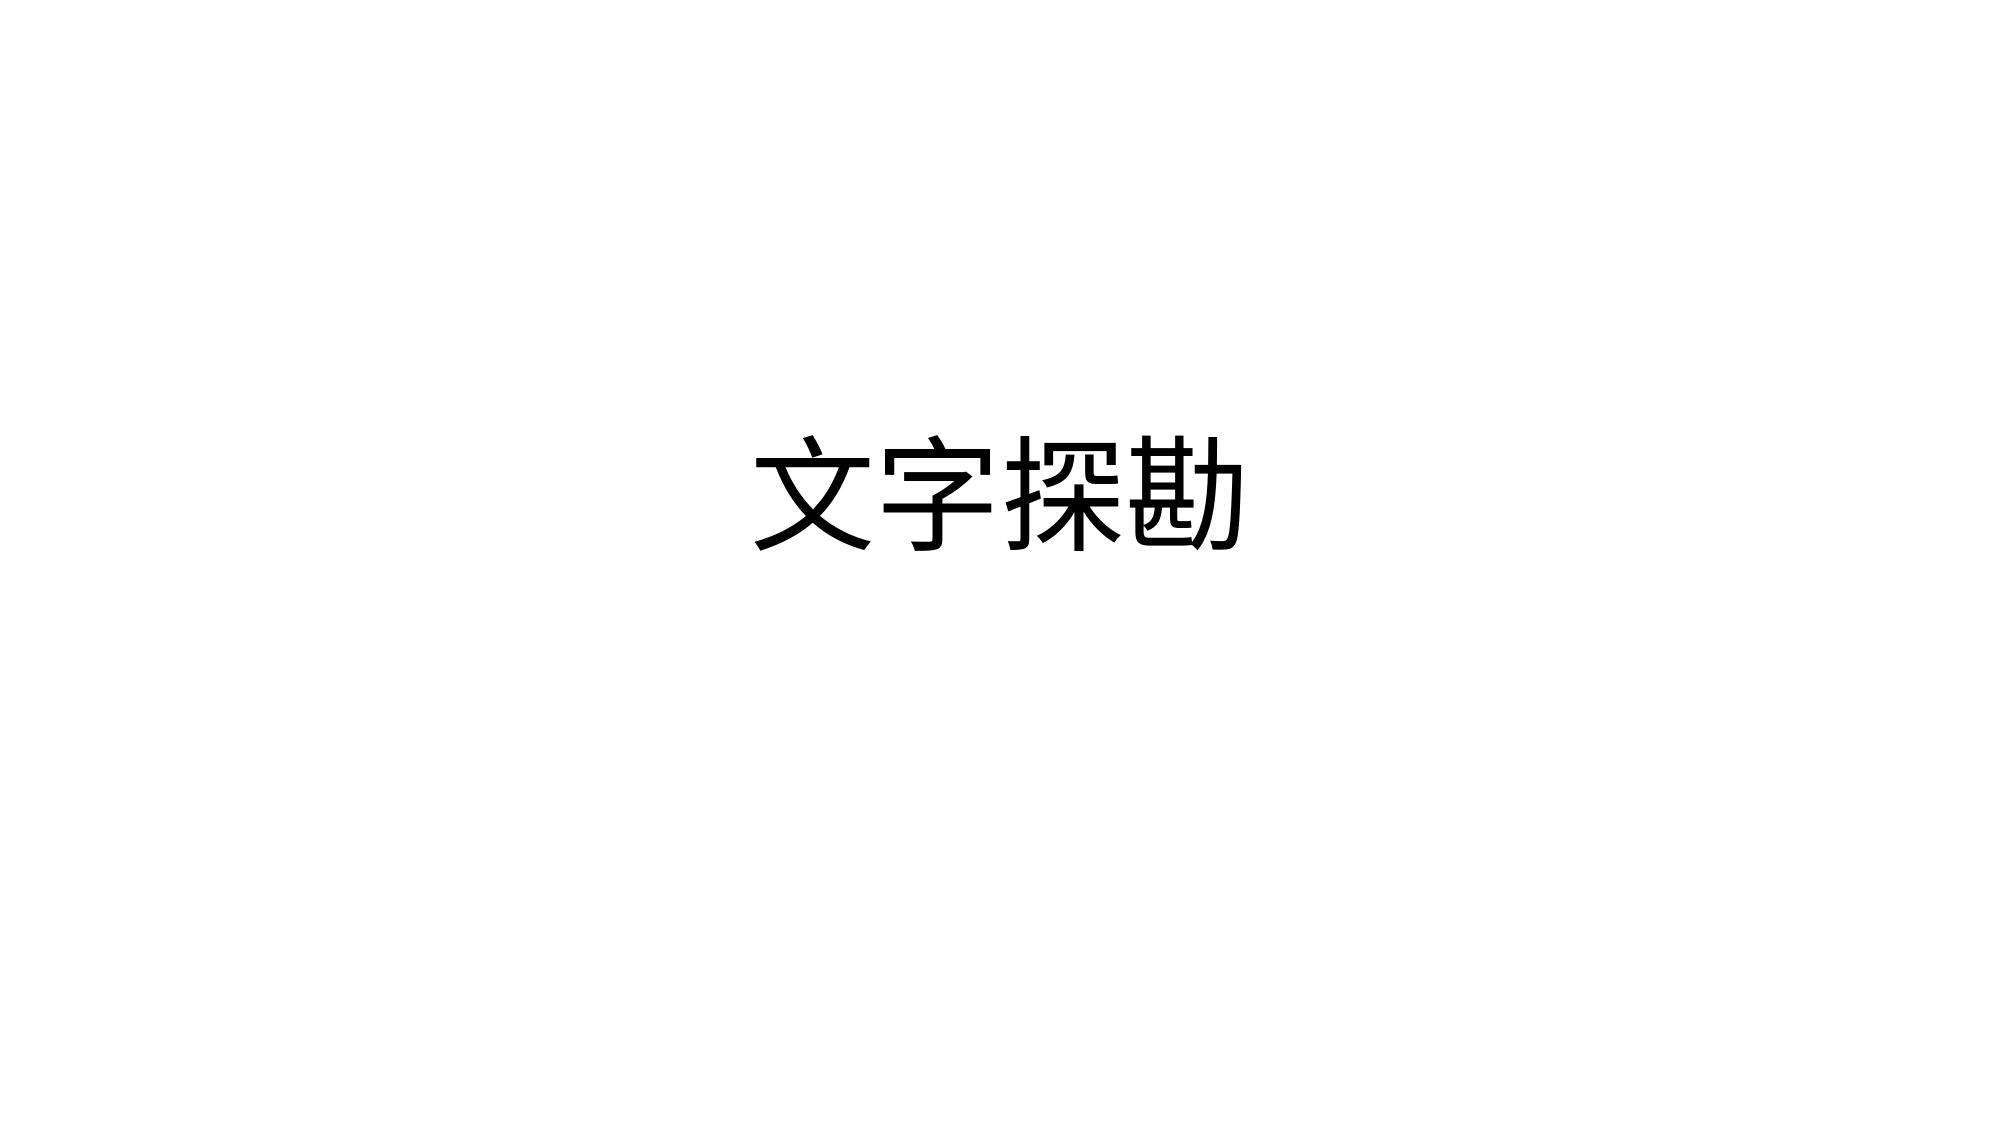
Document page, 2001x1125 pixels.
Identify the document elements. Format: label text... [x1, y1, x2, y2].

title 文字探勘 [249, 184, 1750, 576]
